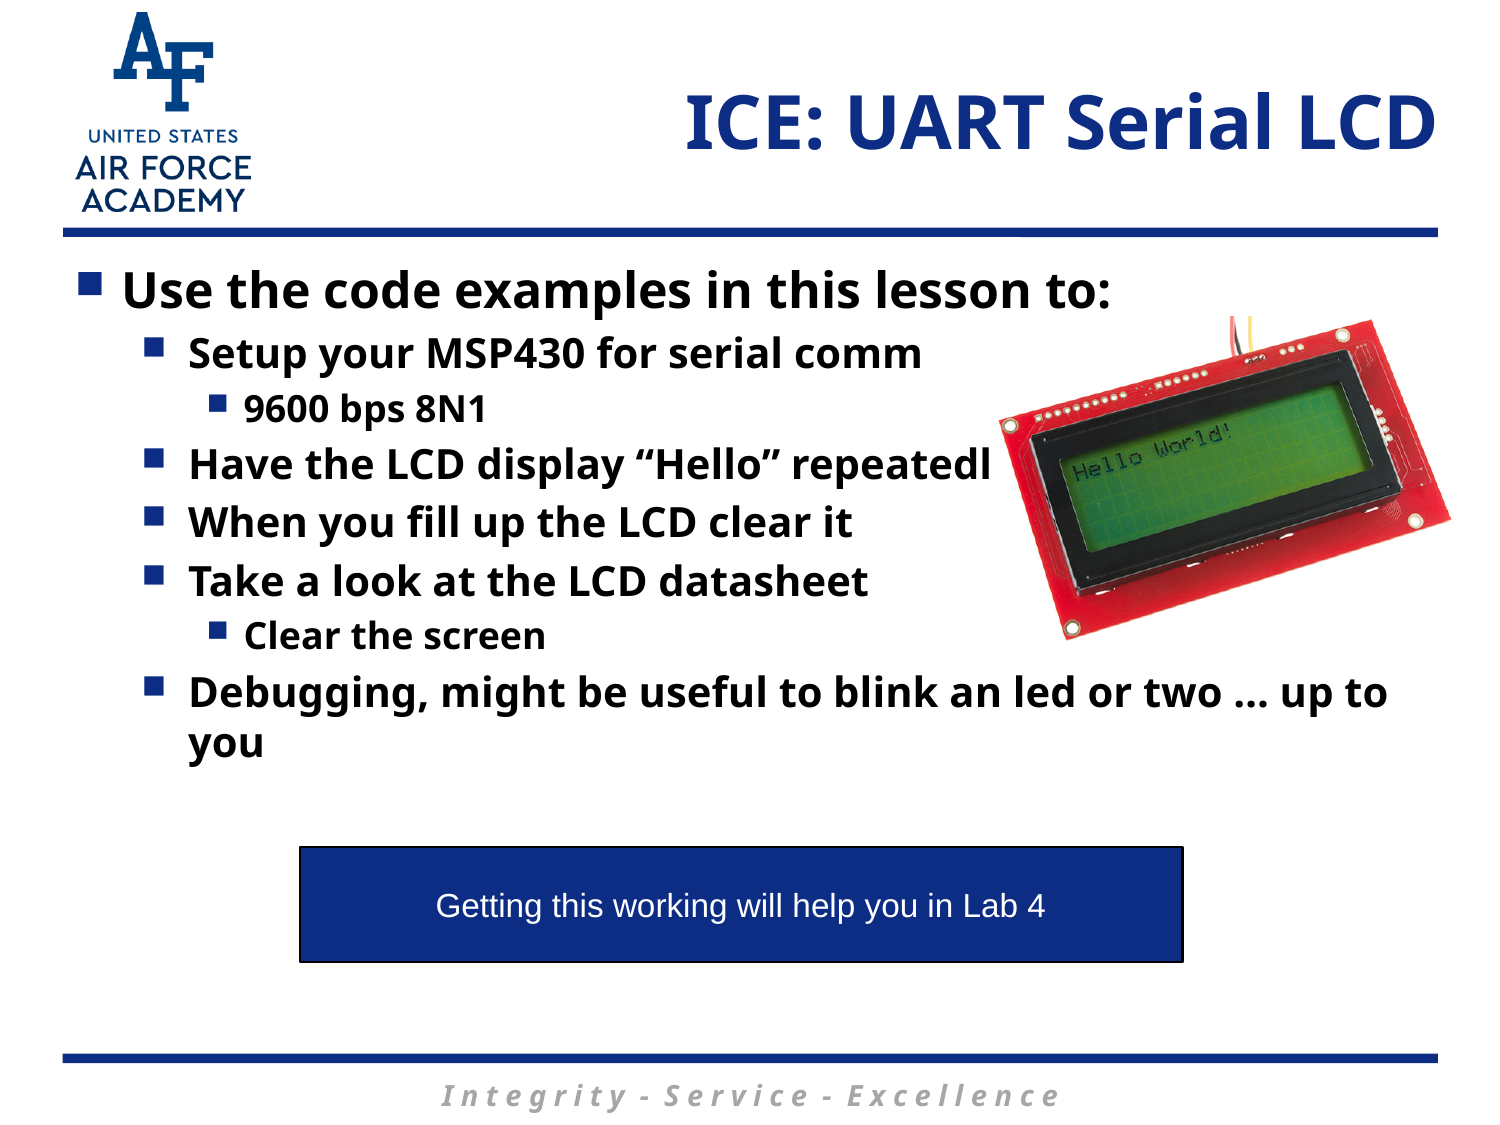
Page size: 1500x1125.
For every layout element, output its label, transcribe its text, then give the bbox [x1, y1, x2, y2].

list Use the code examples in this lesson to: Setup your MSP430 for serial comm 9600 bps 8N1 Have the LCD display “Hello” repeatedly When you fill up the LCD clear it Take a look at the LCD datasheet Clear the screen Debugging, might be useful to blink an led or two … up to you [59, 250, 1441, 1051]
picture [75, 12, 251, 212]
text_box Getting this working will help you in Lab 4 [300, 846, 1183, 962]
title ICE: UART Serial LCD [299, 29, 1456, 211]
picture [991, 316, 1456, 643]
